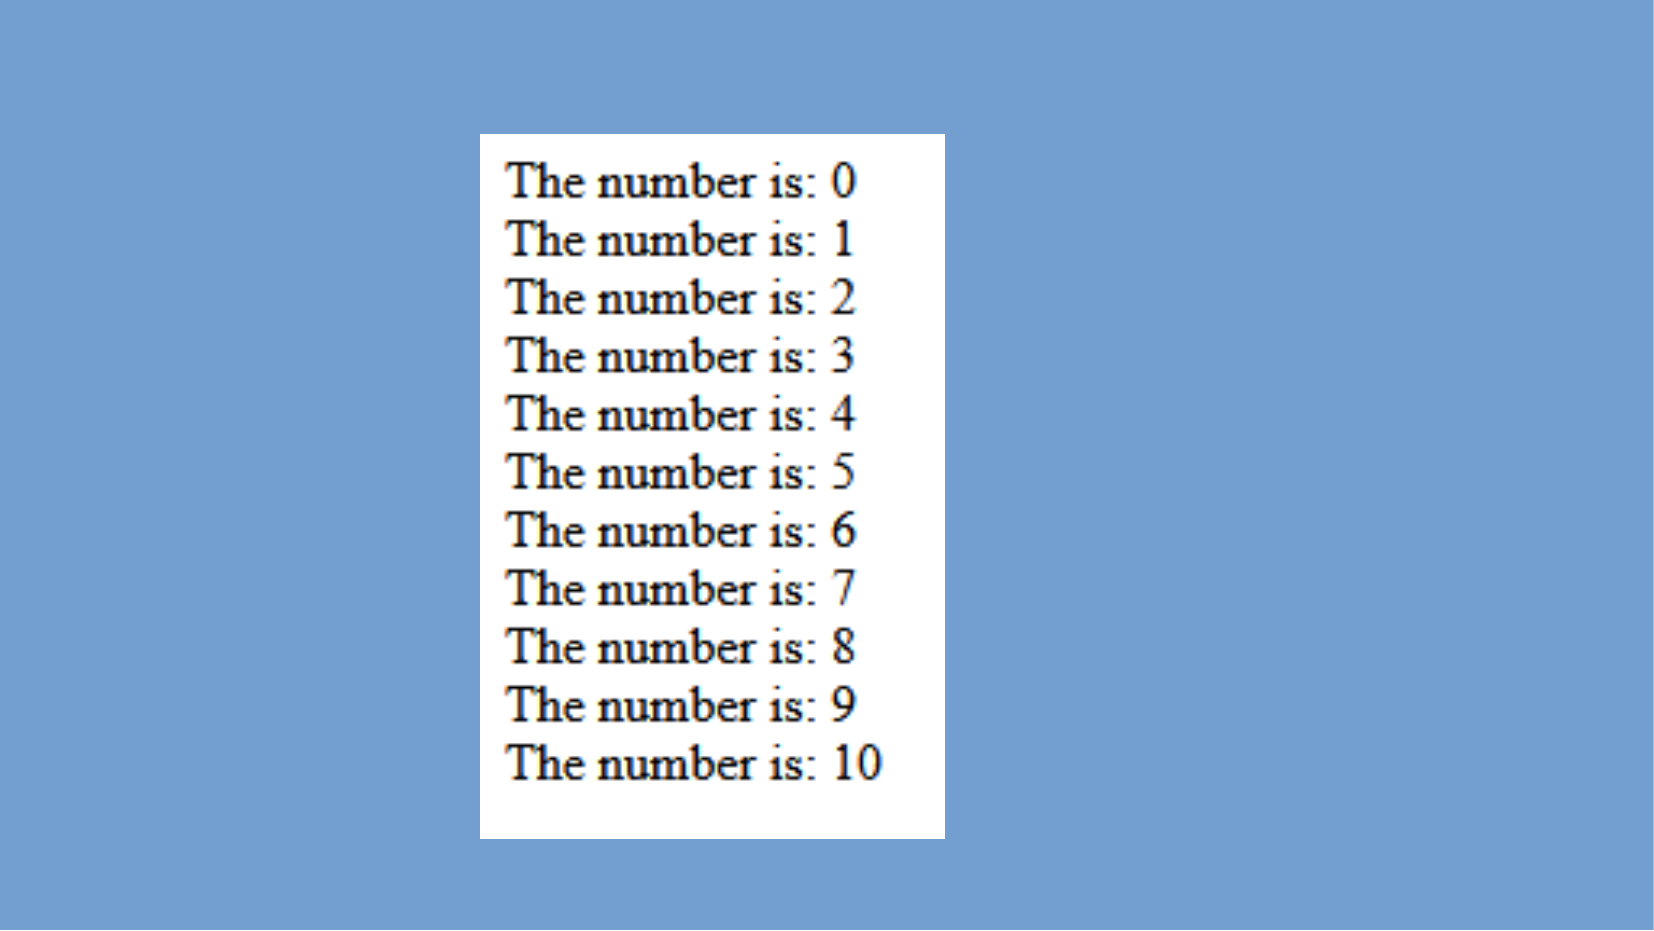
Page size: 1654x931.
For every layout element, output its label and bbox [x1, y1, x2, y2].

picture [479, 134, 946, 840]
